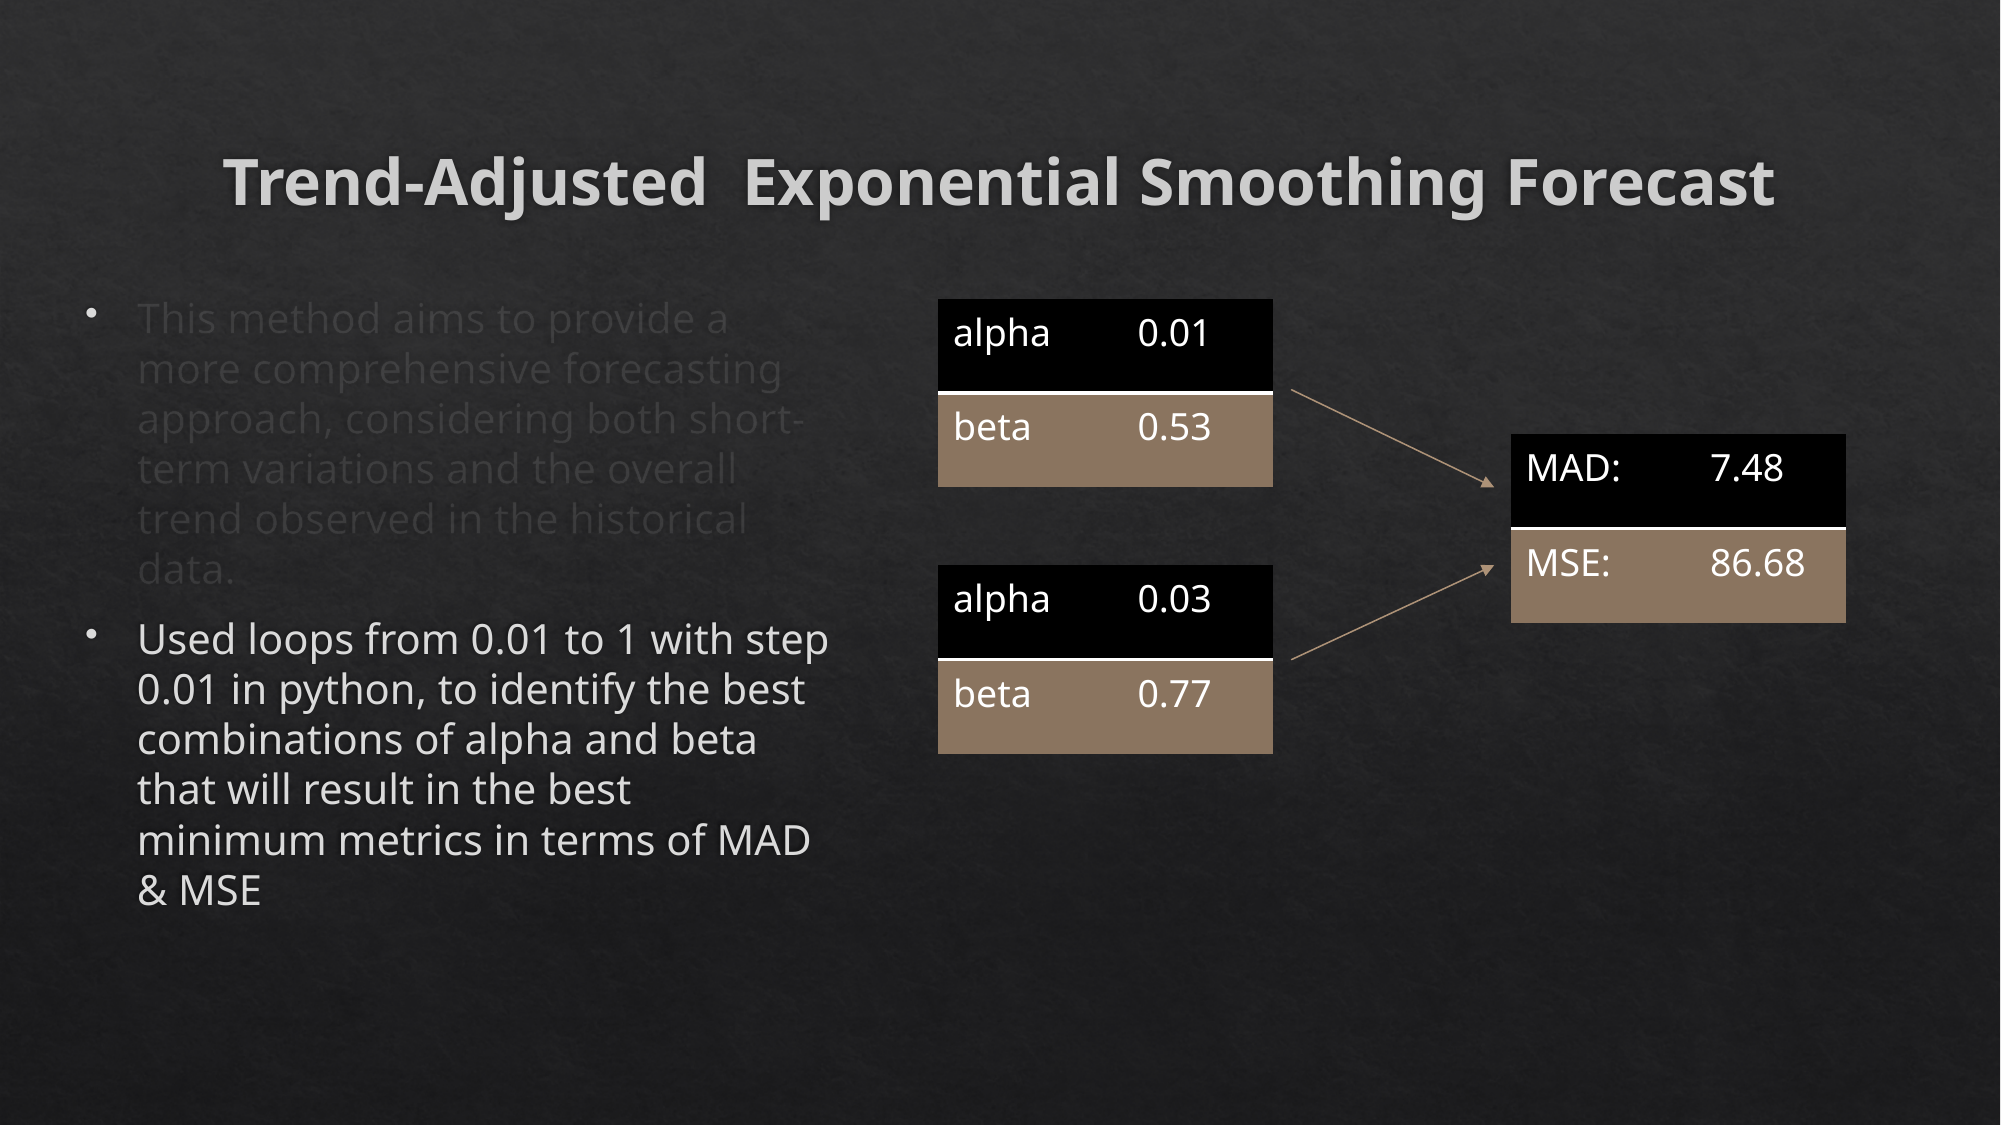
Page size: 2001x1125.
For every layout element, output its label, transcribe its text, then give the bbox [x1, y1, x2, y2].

title Trend-Adjusted Exponential Smoothing Forecast [149, 99, 1849, 260]
table_cell beta [938, 661, 1122, 754]
table_header 7.48 [1695, 434, 1846, 527]
table_cell 86.68 [1695, 530, 1846, 623]
table_cell MSE: [1511, 530, 1695, 623]
table_header 0.03 [1122, 565, 1273, 658]
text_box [1291, 389, 1495, 488]
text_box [1291, 565, 1495, 660]
table_cell 0.53 [1122, 395, 1273, 487]
table_header alpha [938, 565, 1122, 658]
table_header MAD: [1511, 434, 1695, 527]
table_cell 0.77 [1122, 661, 1273, 754]
text_box This method aims to provide a more comprehensive forecasting approach, considering both short-term variations and the overall trend observed in the historical data. Used loops from 0.01 to 1 with step 0.01 in python, to identify the best combinations of alpha and beta that will result in the best minimum metrics in terms of MAD & MSE [65, 284, 846, 1009]
table_cell beta [938, 395, 1122, 487]
table_header alpha [938, 299, 1122, 391]
table_header 0.01 [1122, 299, 1273, 391]
